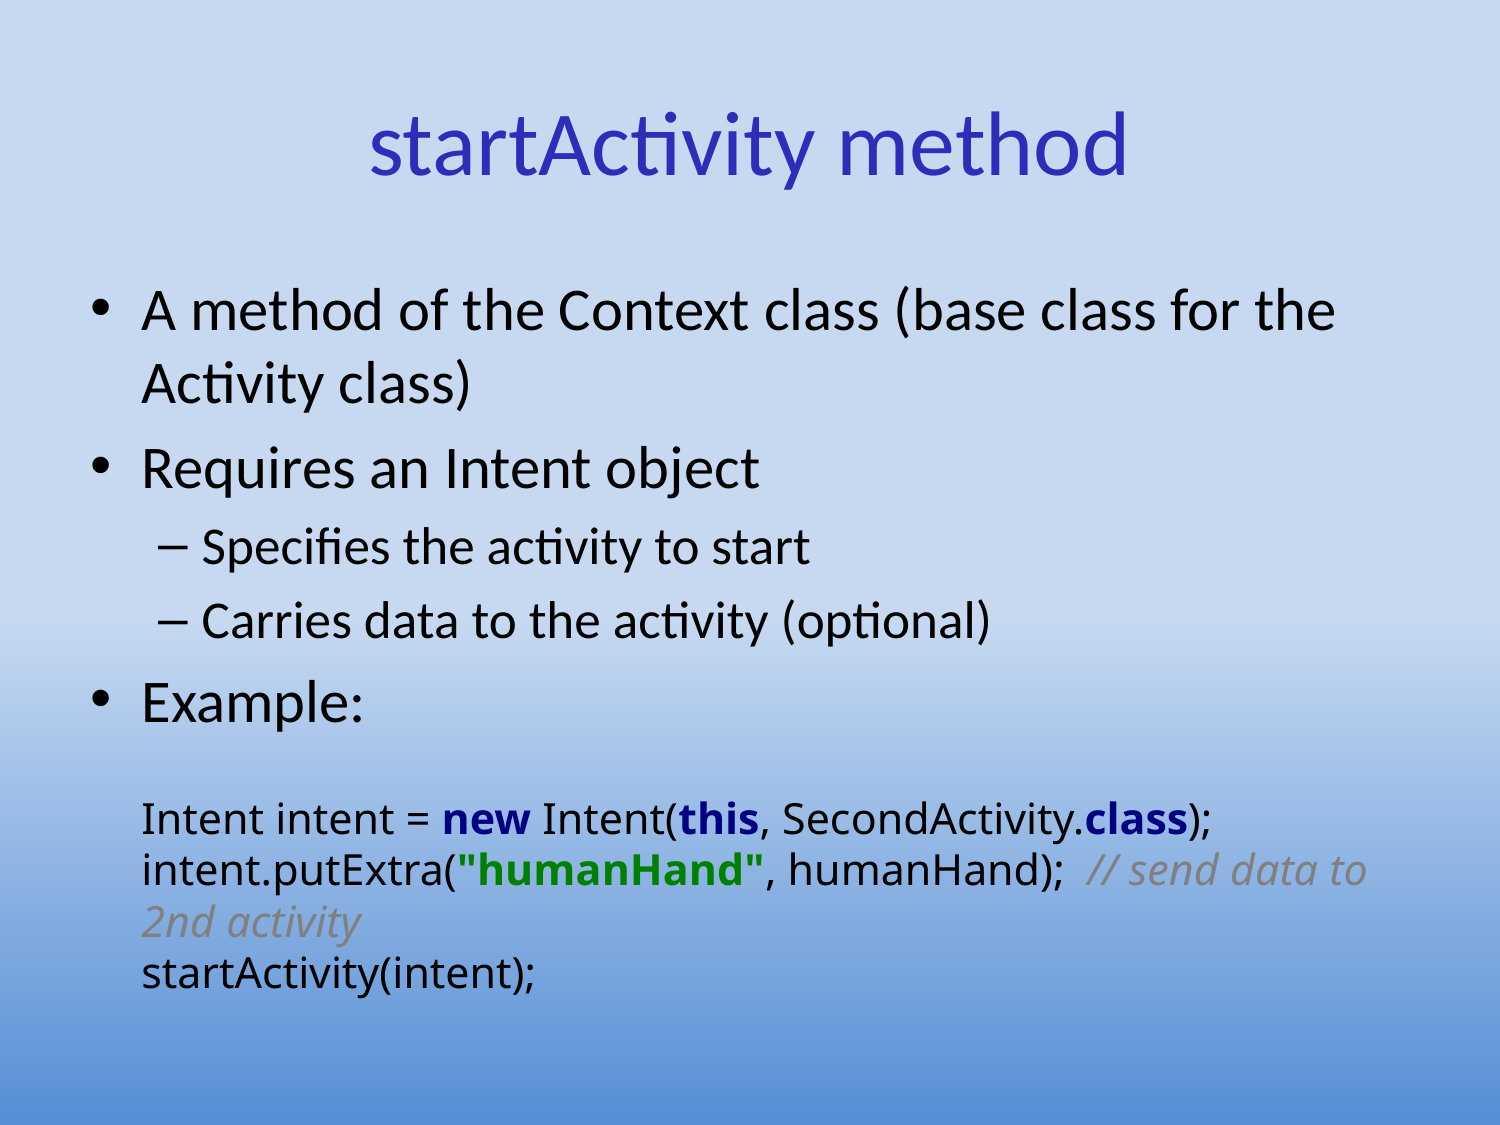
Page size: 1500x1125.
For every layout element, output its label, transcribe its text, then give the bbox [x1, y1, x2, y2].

list A method of the Context class (base class for the Activity class) Requires an Intent object Specifies the activity to start Carries data to the activity (optional) Example: Intent intent = new Intent(this, SecondActivity.class); intent.putExtra("humanHand", humanHand); // send data to 2nd activity startActivity(intent); [75, 262, 1425, 1005]
title startActivity method [75, 45, 1425, 233]
